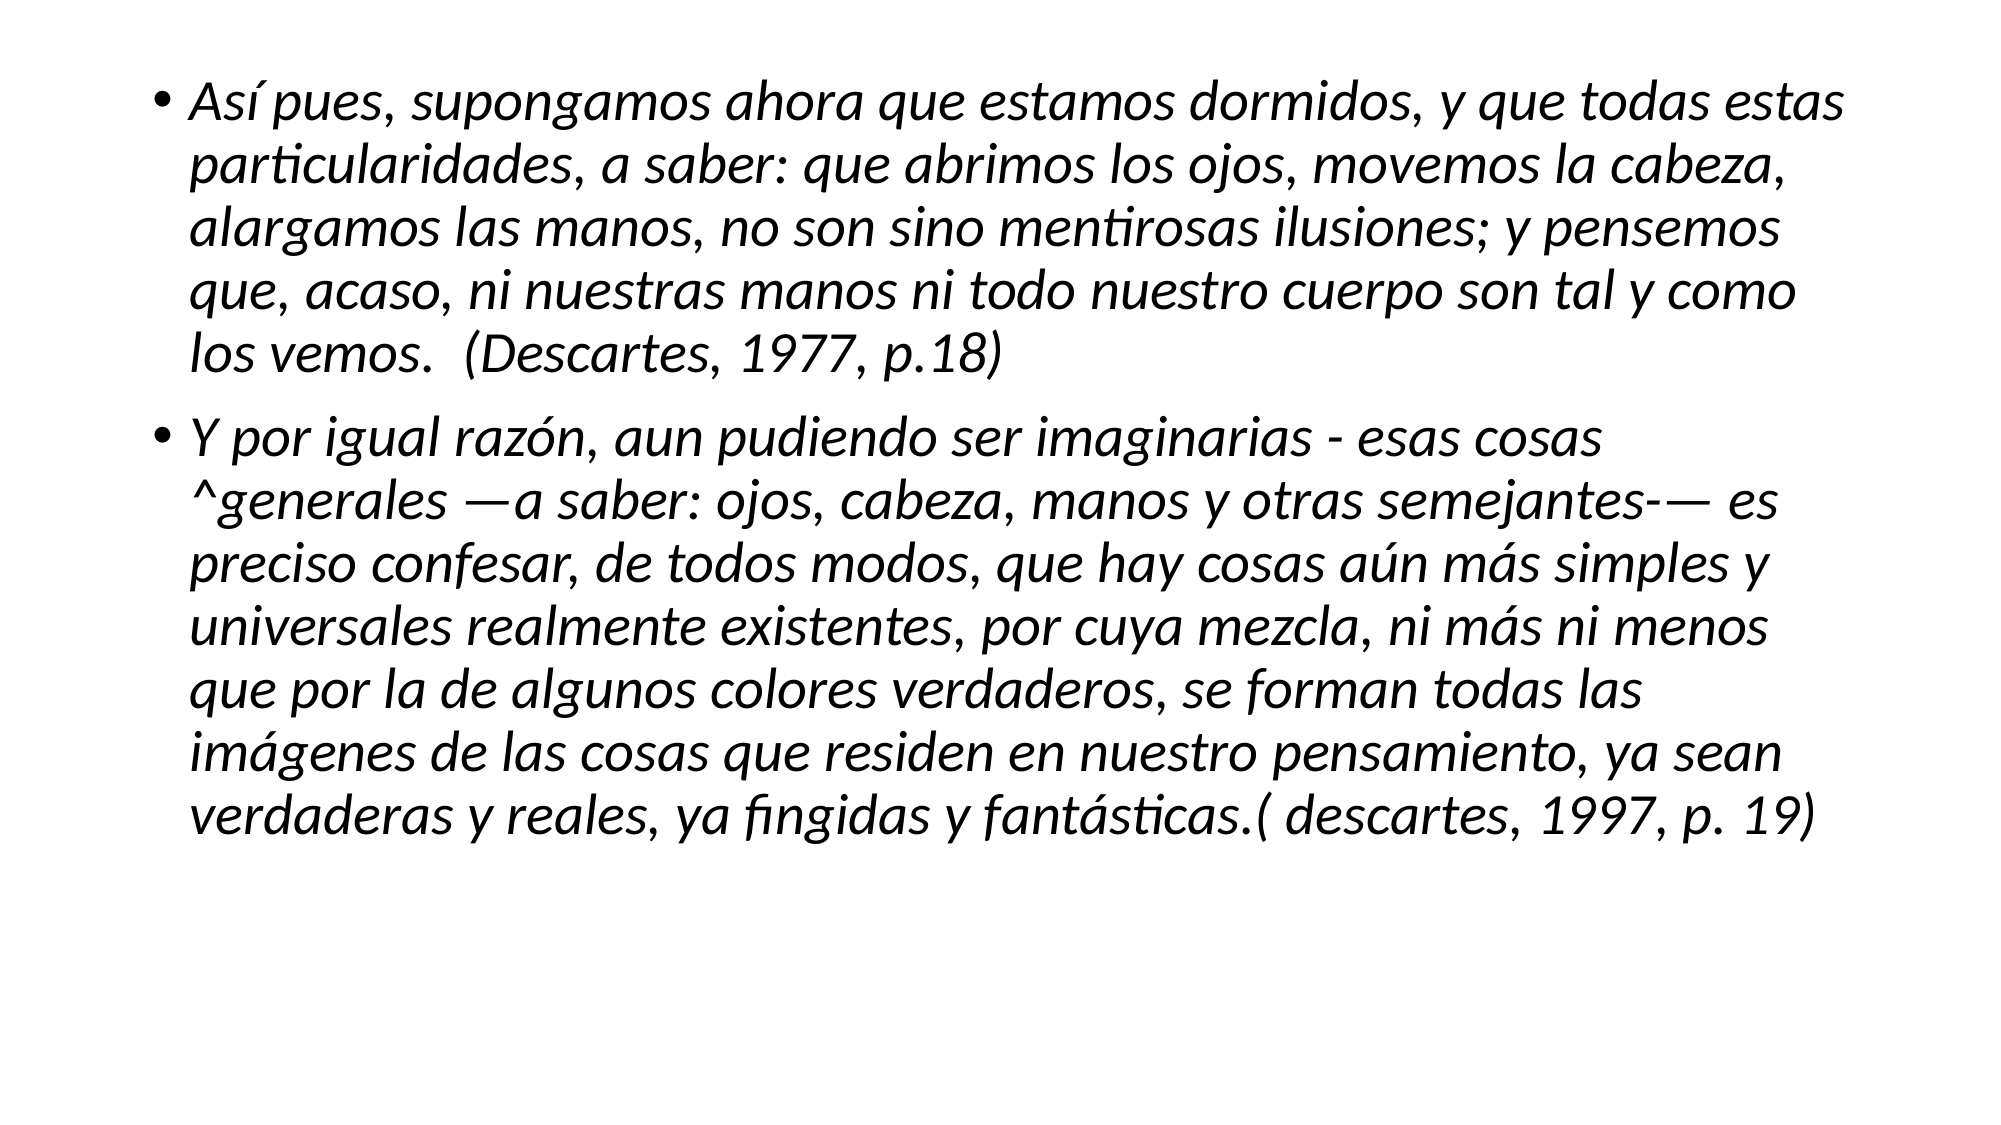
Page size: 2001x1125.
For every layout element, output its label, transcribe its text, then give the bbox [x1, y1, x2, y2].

list Así pues, supongamos ahora que estamos dormidos, y que todas estas particularidades, a saber: que abrimos los ojos, movemos la cabeza, alargamos las manos, no son sino mentirosas ilusiones; y pensemos que, acaso, ni nuestras manos ni todo nuestro cuerpo son tal y como los vemos. (Descartes, 1977, p.18) Y por igual razón, aun pudiendo ser imaginarias - esas cosas ^generales —a saber: ojos, cabeza, manos y otras semejantes-— es preciso confesar, de todos modos, que hay cosas aún más simples y universales realmente existentes, por cuya mezcla, ni más ni menos que por la de algunos colores verdaderos, se forman todas las imágenes de las cosas que residen en nuestro pensamiento, ya sean verdaderas y reales, ya fingidas y fantásticas.( descartes, 1997, p. 19) [137, 63, 1863, 1014]
